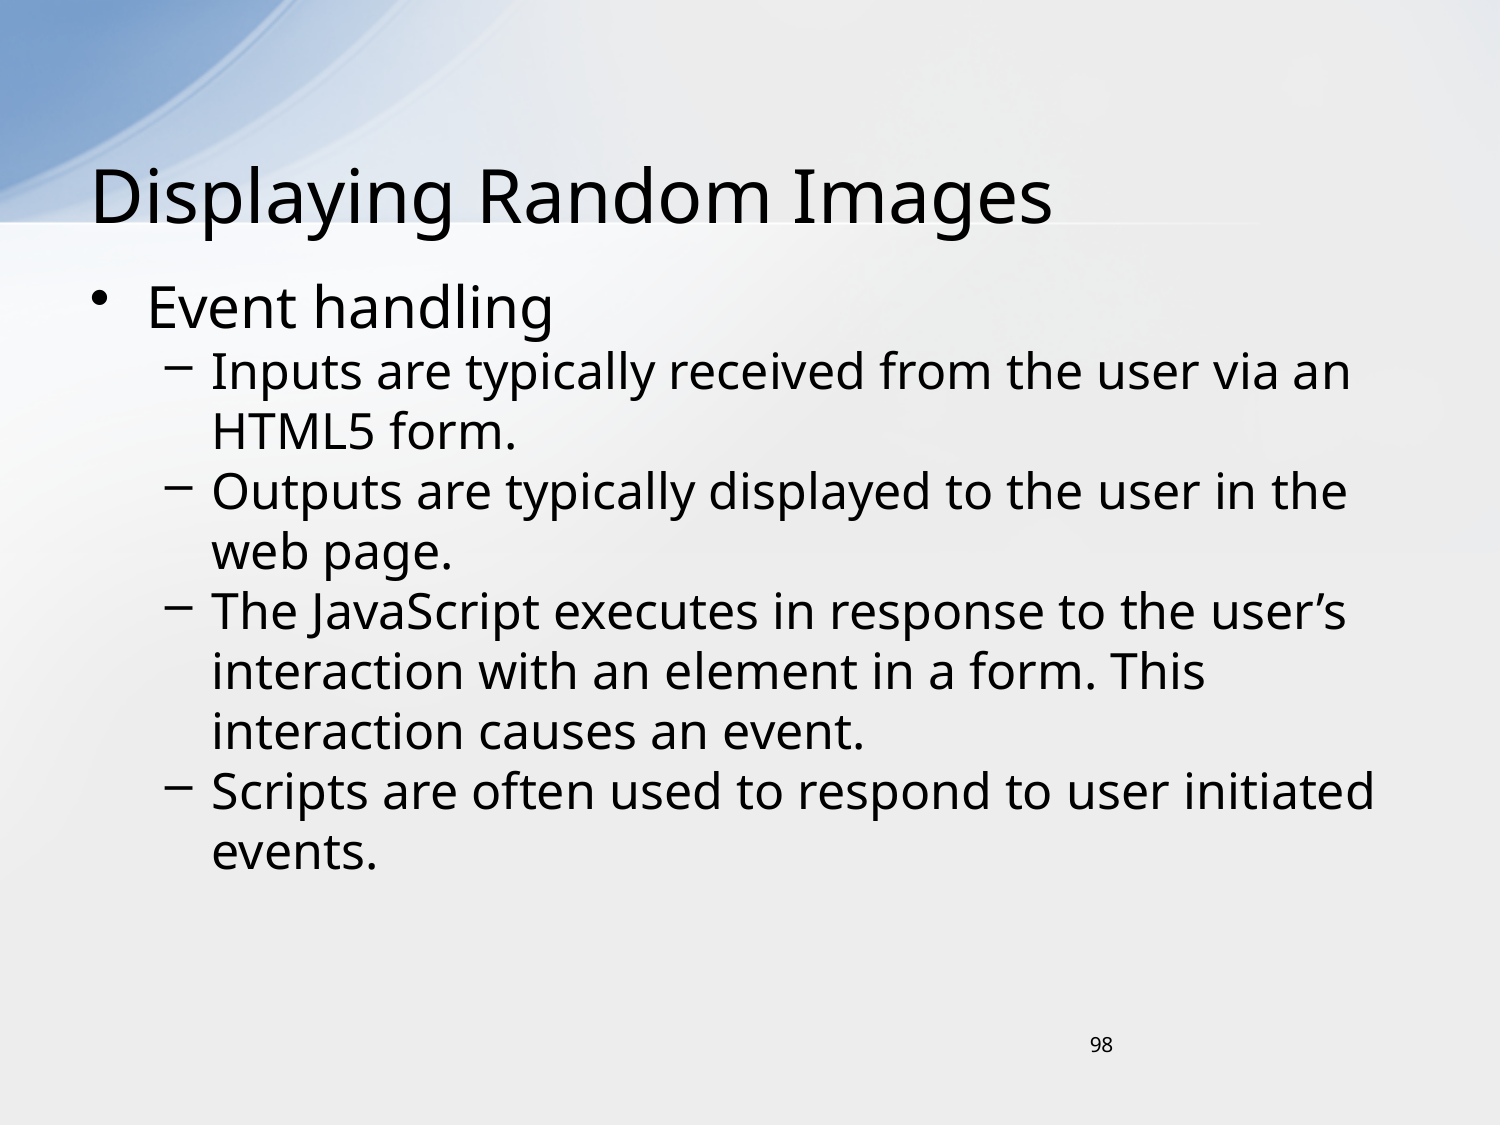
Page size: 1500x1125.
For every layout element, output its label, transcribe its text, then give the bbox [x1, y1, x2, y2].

title Displaying Random Images [75, 58, 1425, 247]
slide_number 98 [1074, 1024, 1425, 1103]
list Event handling Inputs are typically received from the user via an HTML5 form. Outputs are typically displayed to the user in the web page. The JavaScript executes in response to the user’s interaction with an element in a form. This interaction causes an event. Scripts are often used to respond to user initiated events. [75, 262, 1425, 1005]
picture [0, 0, 1500, 1125]
